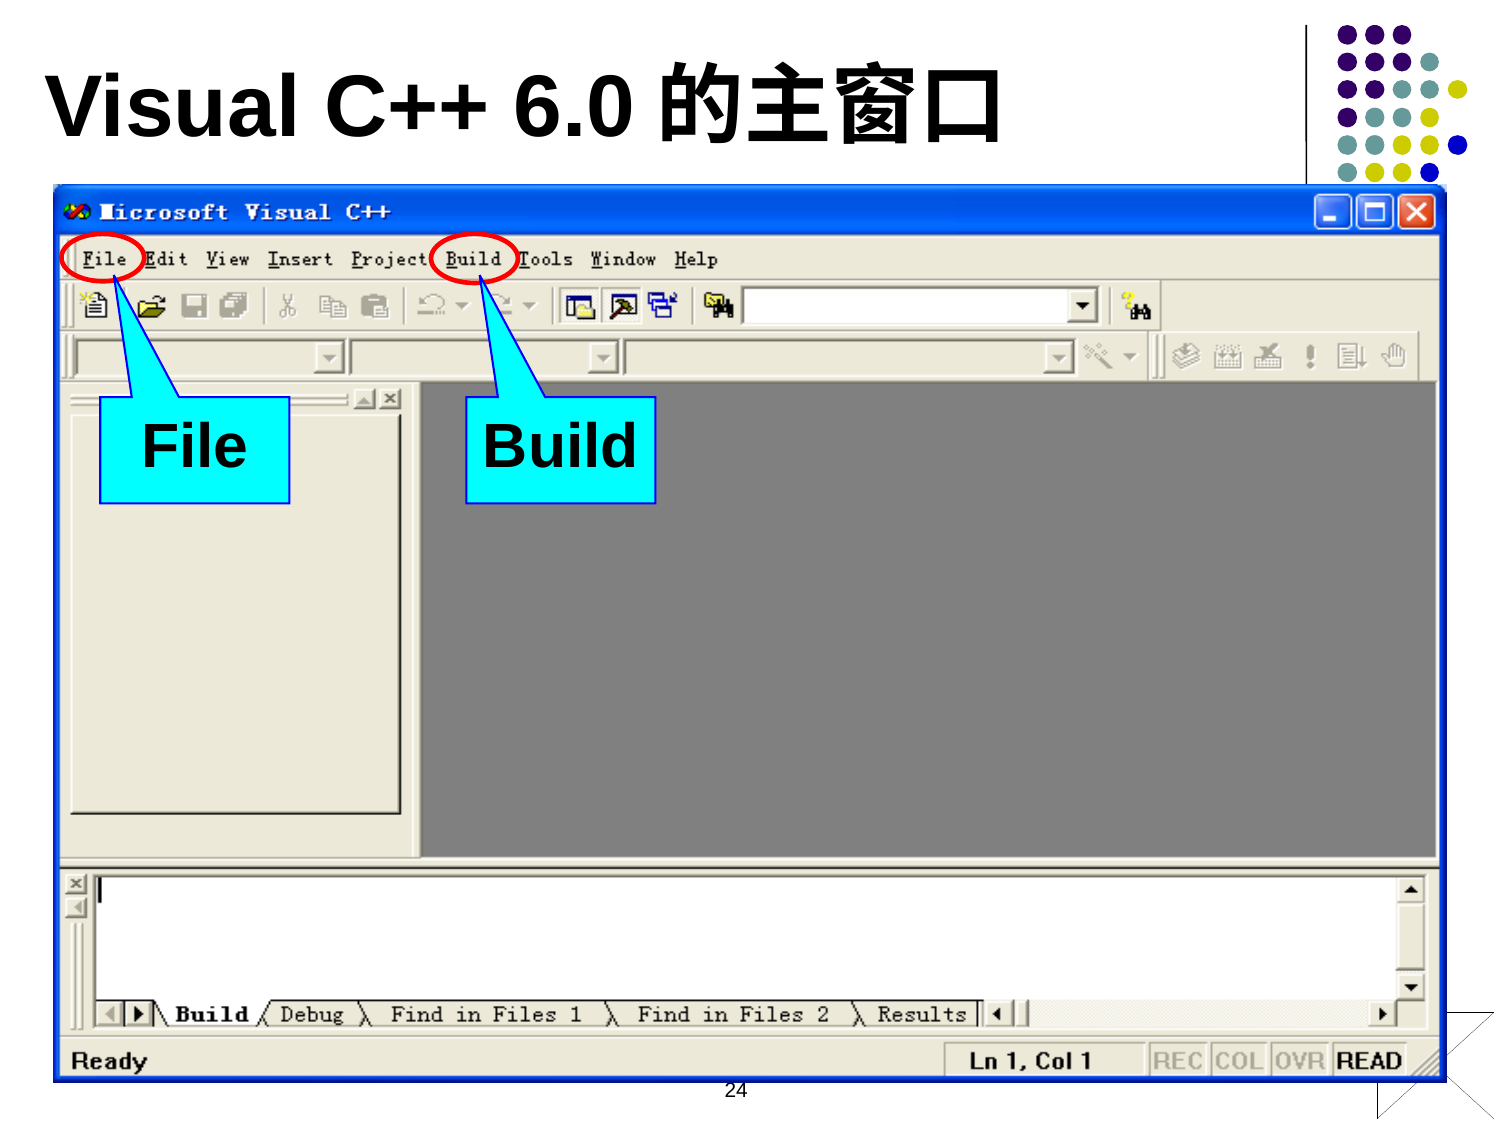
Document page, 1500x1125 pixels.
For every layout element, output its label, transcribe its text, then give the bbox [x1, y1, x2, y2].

title Visual C++ 6.0的主窗口 [29, 20, 1267, 161]
text_box 24 [560, 1091, 911, 1125]
picture [52, 184, 1448, 1083]
